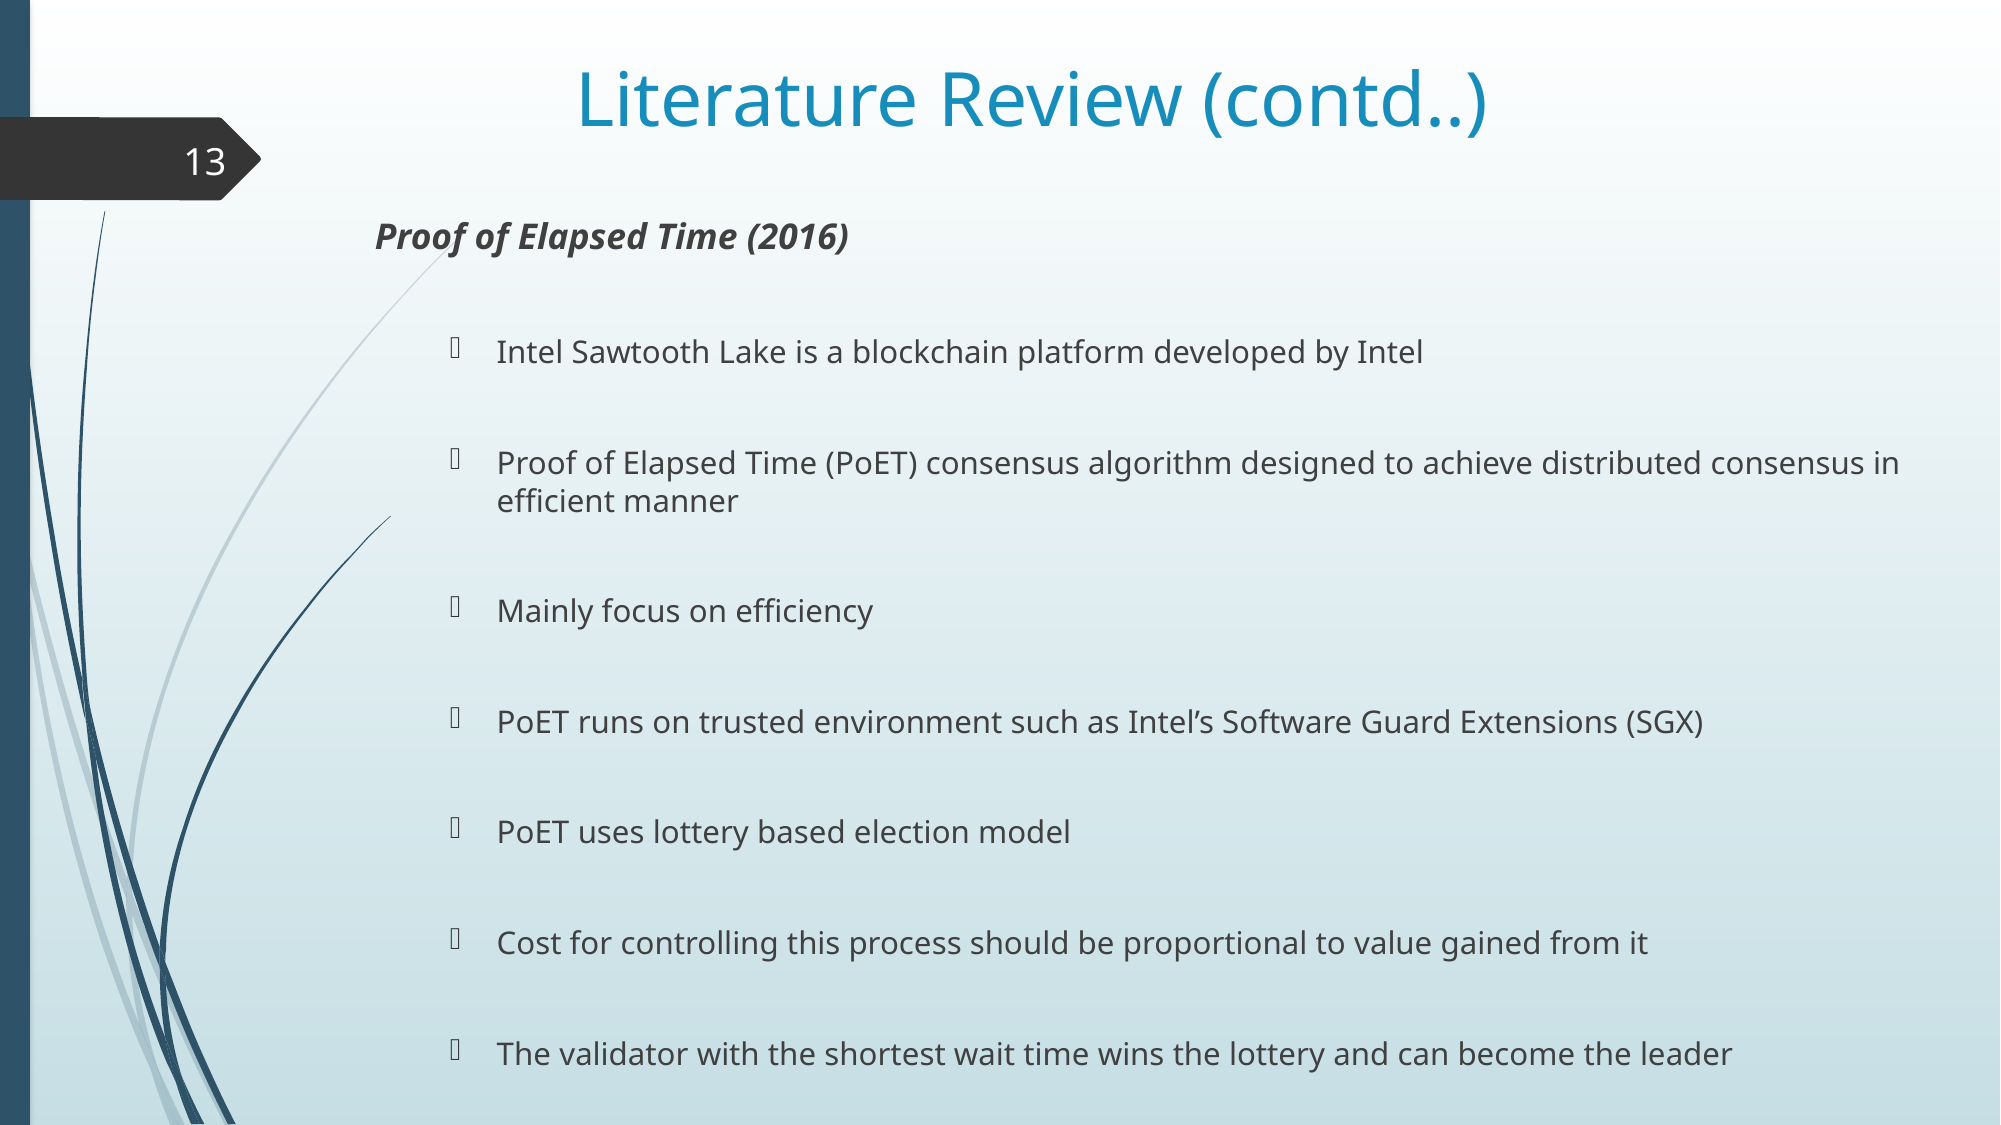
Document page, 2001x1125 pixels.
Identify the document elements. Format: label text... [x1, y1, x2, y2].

text_box Literature Review (contd..) [300, 43, 1763, 254]
text_box 13 [168, 130, 242, 191]
list Proof of Elapsed Time (2016) Intel Sawtooth Lake is a blockchain platform developed by Intel Proof of Elapsed Time (PoET) consensus algorithm designed to achieve distributed consensus in efficient manner Mainly focus on efficiency PoET runs on trusted environment such as Intel’s Software Guard Extensions (SGX) PoET uses lottery based election model Cost for controlling this process should be proportional to value gained from it The validator with the shortest wait time wins the lottery and can become the leader Only drawback of this algorithm is the reliance on specialized hardware [359, 206, 1933, 1061]
